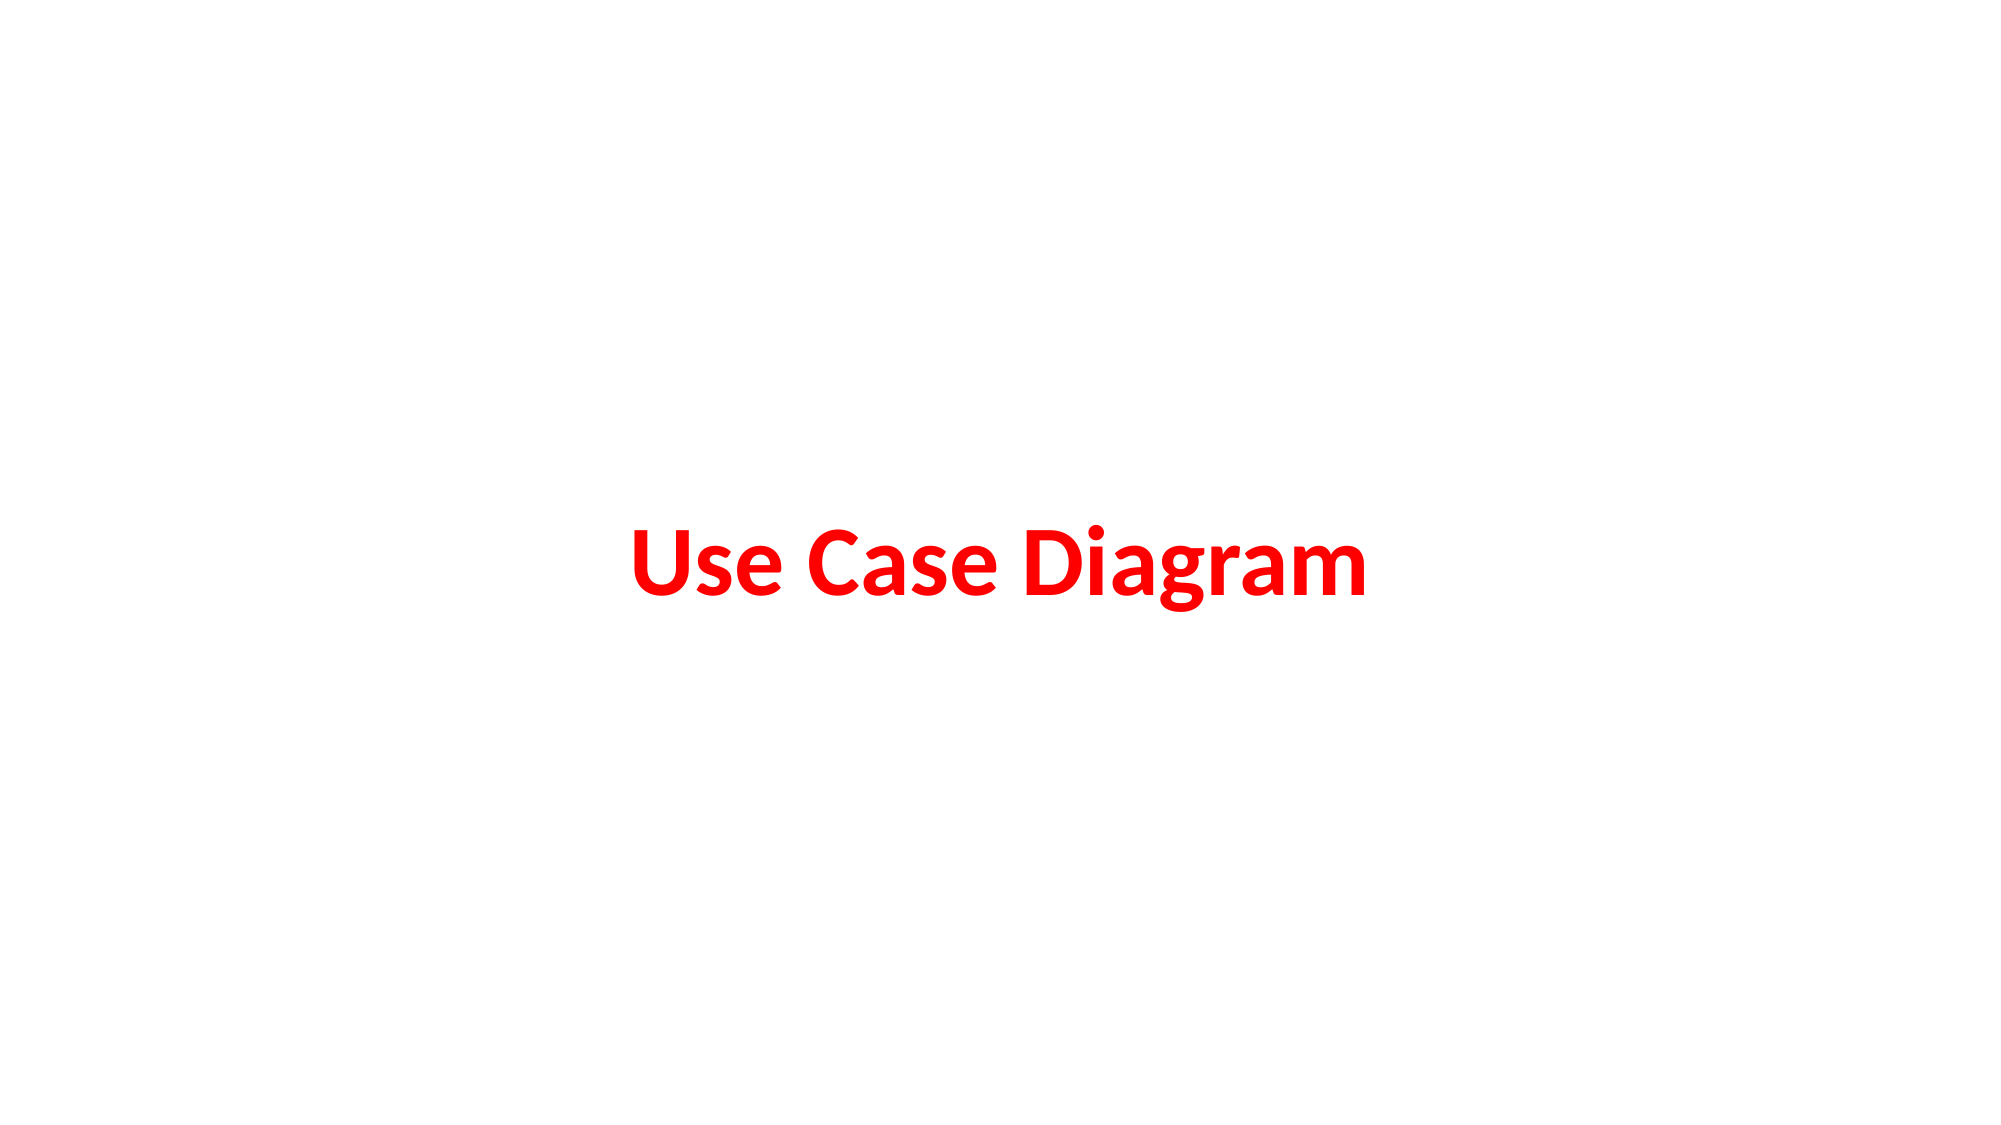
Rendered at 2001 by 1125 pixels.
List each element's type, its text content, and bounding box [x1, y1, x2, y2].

title Use Case Diagram [0, 487, 2000, 625]
